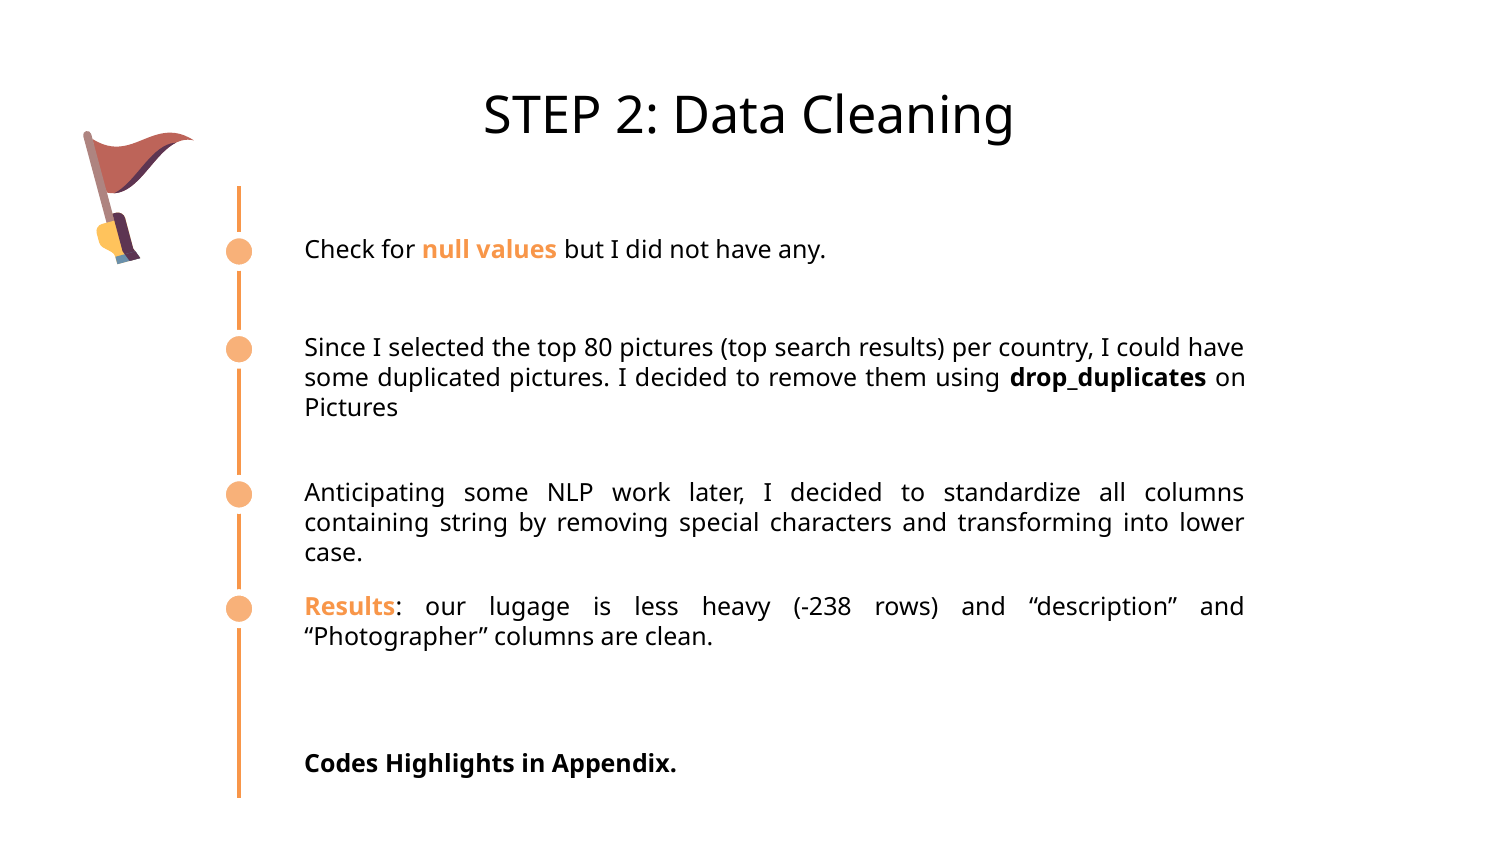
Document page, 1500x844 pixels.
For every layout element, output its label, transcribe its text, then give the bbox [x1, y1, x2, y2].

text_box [222, 461, 1262, 528]
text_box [85, 117, 205, 255]
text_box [222, 218, 1262, 285]
title STEP 2: Data Cleaning [75, 72, 1425, 159]
text_box Codes Highlights in Appendix. [289, 732, 720, 799]
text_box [222, 575, 1262, 642]
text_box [222, 316, 1262, 383]
